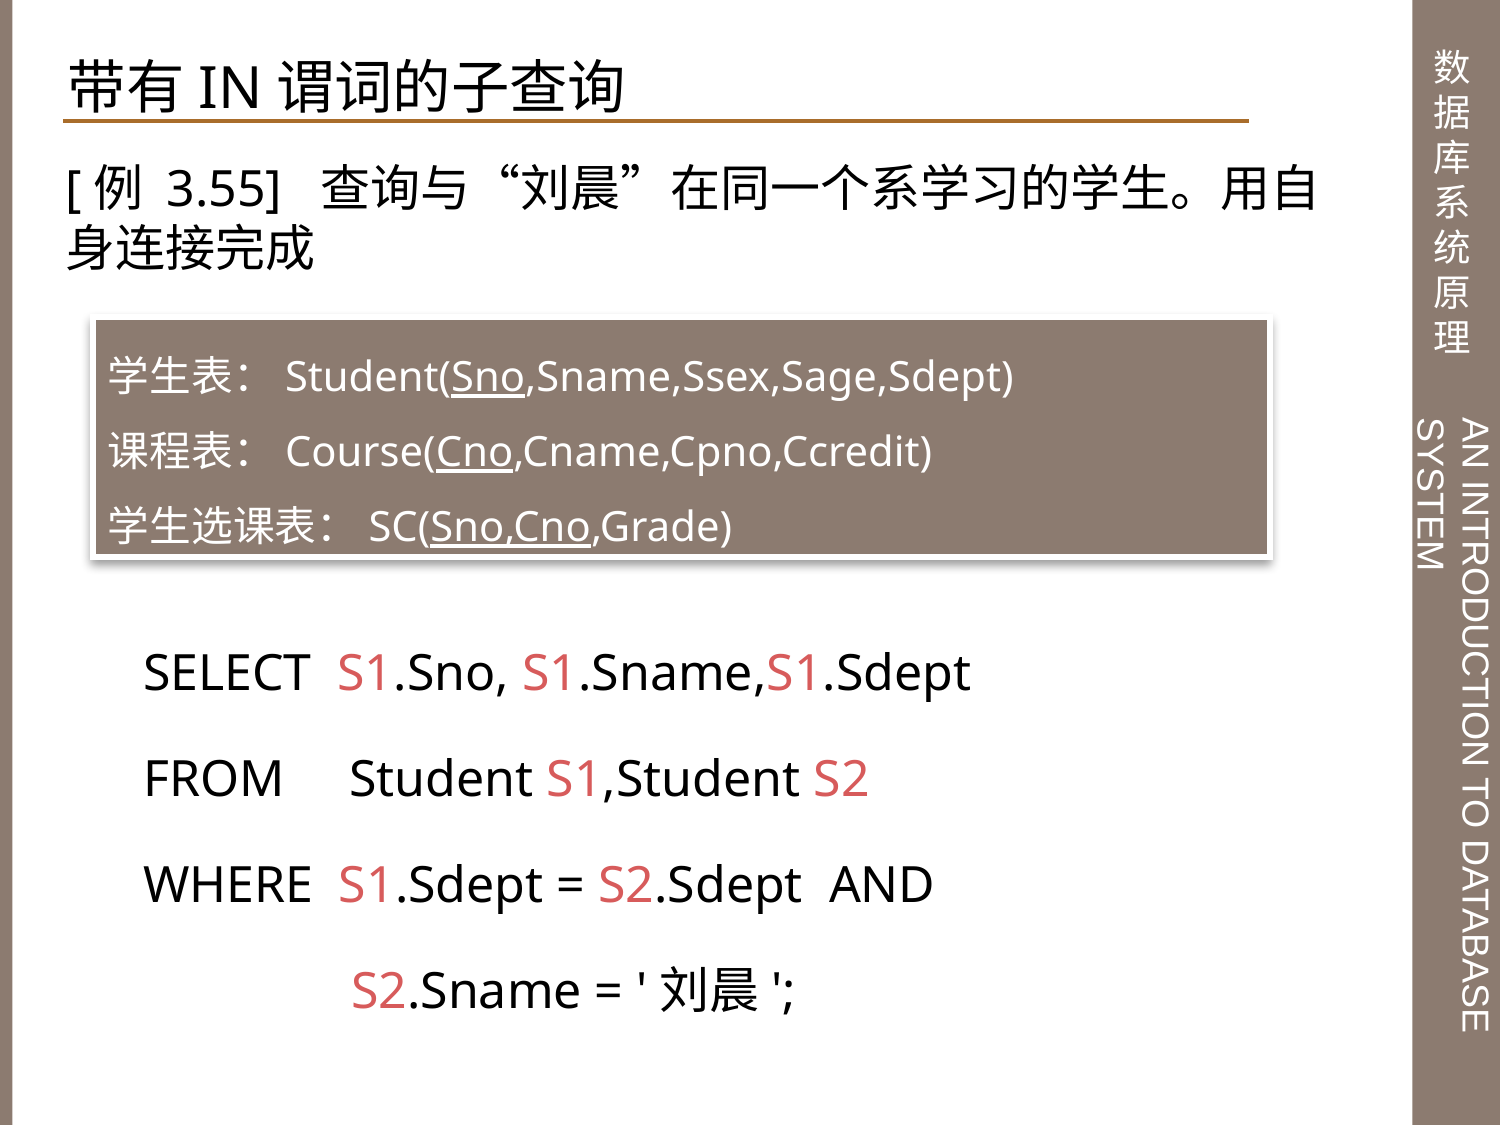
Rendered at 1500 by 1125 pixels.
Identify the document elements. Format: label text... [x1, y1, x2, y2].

list [例 3.55] 查询与“刘晨”在同一个系学习的学生。用自身连接完成 SELECT S1.Sno, S1.Sname,S1.Sdept FROM Student S1,Student S2 WHERE S1.Sdept = S2.Sdept AND S2.Sname = '刘晨'; [50, 148, 1375, 1094]
text_box 带有IN谓词的子查询 [53, 42, 1270, 123]
text_box 学生表：Student(Sno,Sname,Ssex,Sage,Sdept) 课程表：Course(Cno,Cname,Cpno,Ccredit) 学生选课表：SC(Sno,Cno,Grade) [93, 317, 1270, 557]
